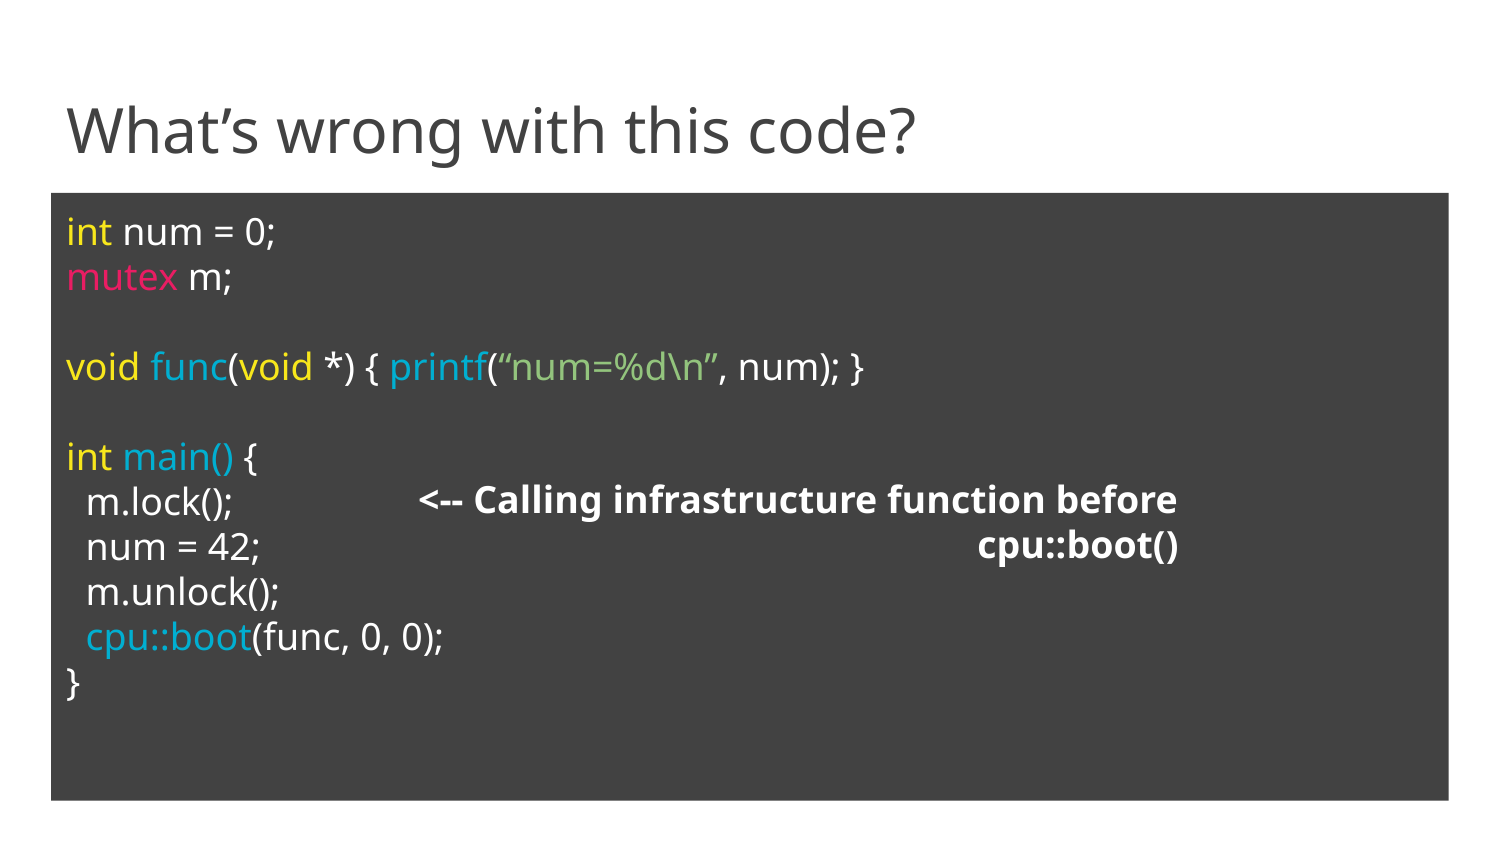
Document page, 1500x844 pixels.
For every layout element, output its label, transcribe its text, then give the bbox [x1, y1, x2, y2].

title What’s wrong with this code? [51, 61, 1449, 182]
text_box int num = 0; mutex m; void func(void *) { printf(“num=%d\n”, num); } int main() { m.lock(); num = 42; m.unlock(); cpu::boot(func, 0, 0); } [51, 192, 1449, 801]
text_box <-- Calling infrastructure function before cpu::boot() [369, 461, 1194, 582]
